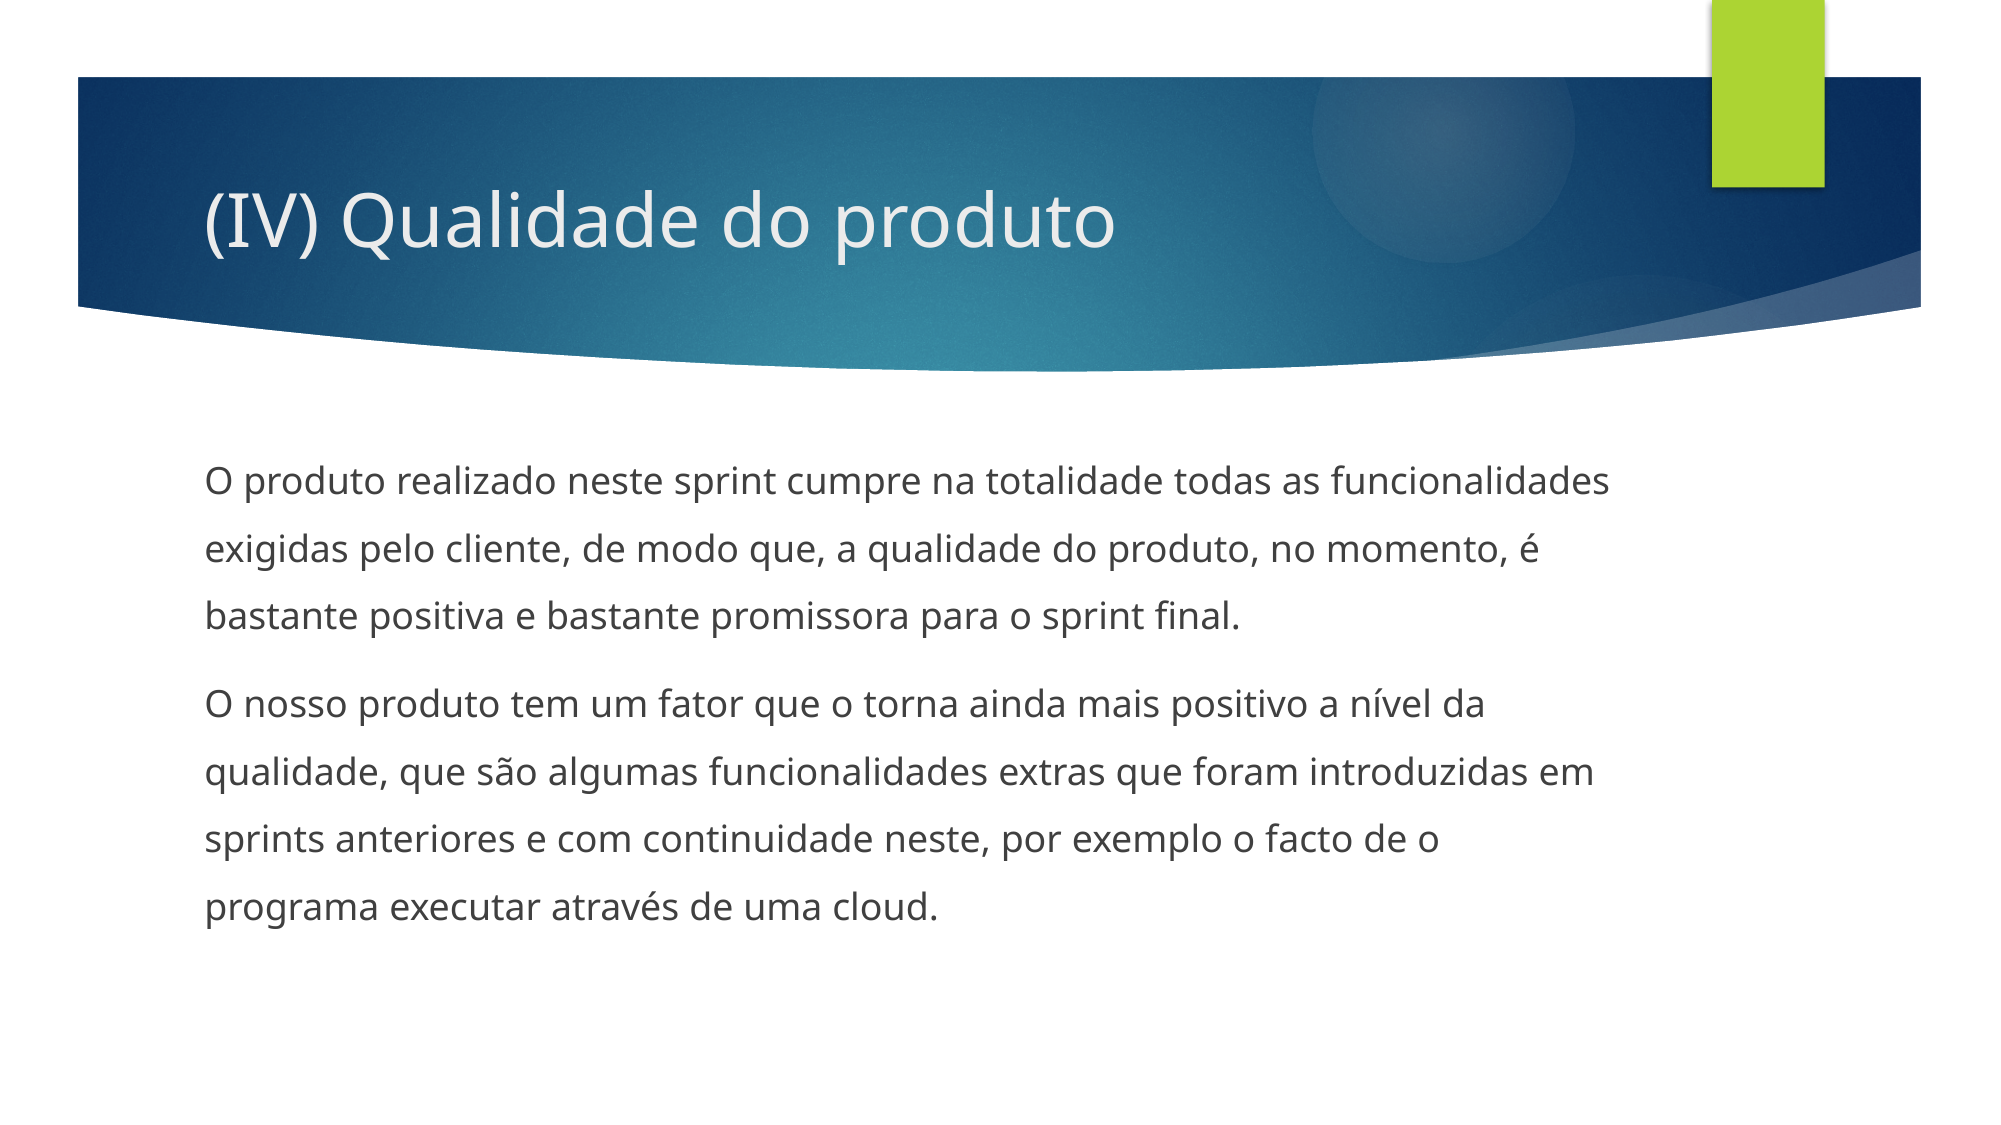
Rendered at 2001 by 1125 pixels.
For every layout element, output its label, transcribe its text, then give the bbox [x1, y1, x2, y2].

list O produto realizado neste sprint cumpre na totalidade todas as funcionalidades exigidas pelo cliente, de modo que, a qualidade do produto, no momento, é bastante positiva e bastante promissora para o sprint final. O nosso produto tem um fator que o torna ainda mais positivo a nível da qualidade, que são algumas funcionalidades extras que foram introduzidas em sprints anteriores e com continuidade neste, por exemplo o facto de o programa executar através de uma cloud. [189, 427, 1627, 988]
title (IV) Qualidade do produto [189, 159, 1627, 276]
